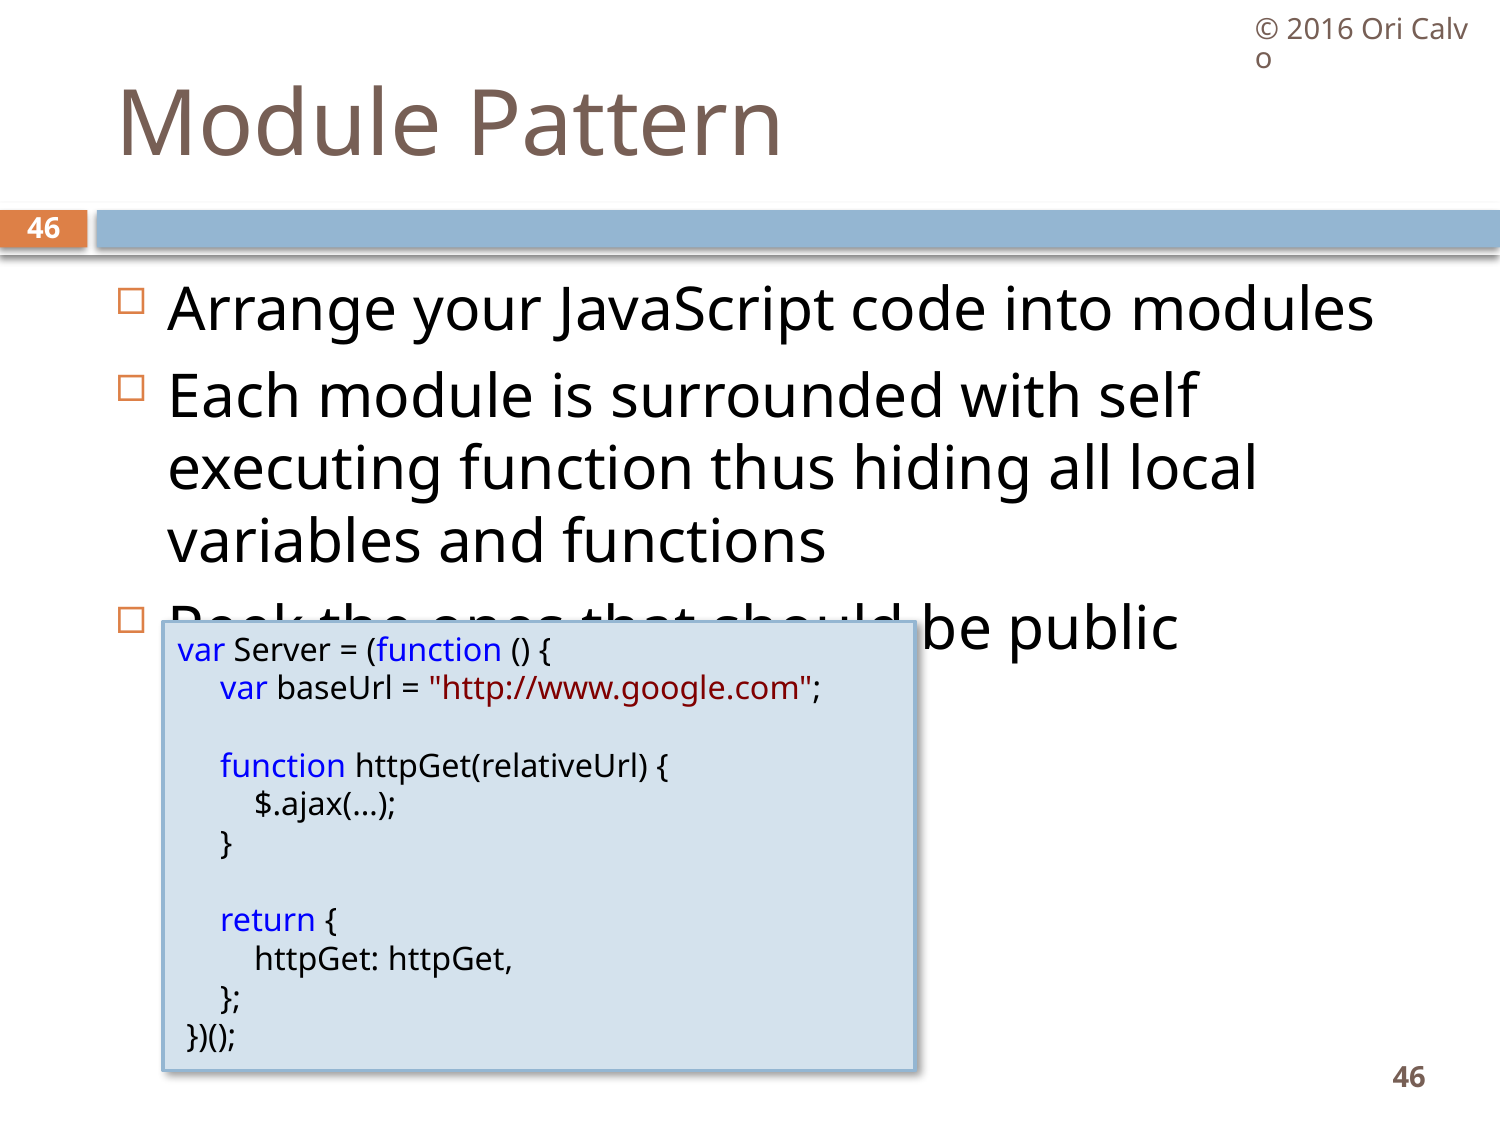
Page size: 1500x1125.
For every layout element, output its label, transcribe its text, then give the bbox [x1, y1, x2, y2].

title Module Pattern [100, 37, 1438, 200]
list Arrange your JavaScript code into modules Each module is surrounded with self executing function thus hiding all local variables and functions Peek the ones that should be public (sparsely) [100, 262, 1438, 1000]
text_box var Server = (function () { var baseUrl = "http://www.google.com"; function httpGet(relativeUrl) { $.ajax(…); } return { httpGet: httpGet, }; })(); [162, 621, 916, 1071]
slide_number 46 [0, 208, 88, 249]
footer © 2016 Ori Calvo [1240, 0, 1500, 60]
